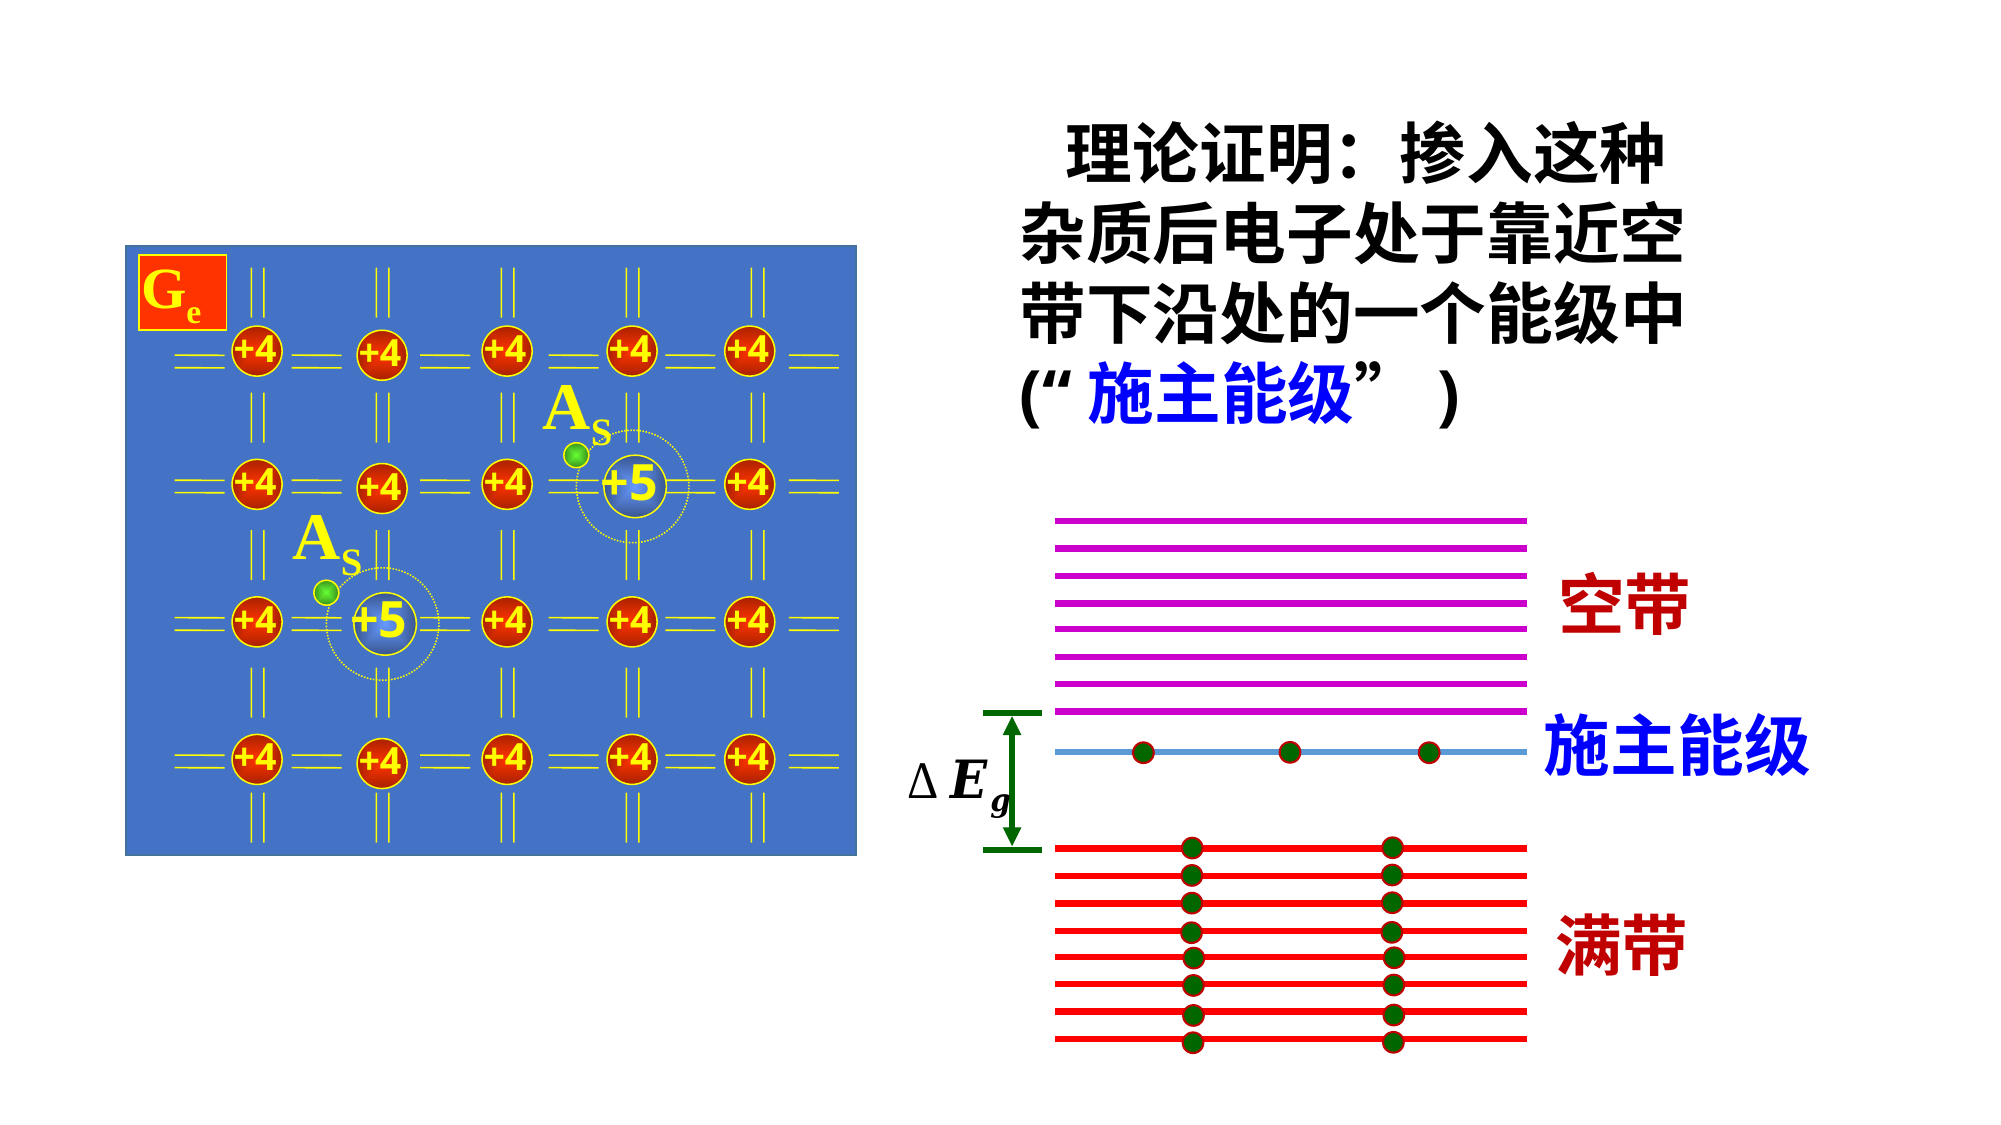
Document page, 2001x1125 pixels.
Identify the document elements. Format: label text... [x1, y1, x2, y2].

text_box [1382, 957, 1406, 970]
text_box [1380, 931, 1404, 944]
text_box [1382, 1030, 1404, 1038]
text_box [1182, 974, 1205, 983]
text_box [126, 242, 839, 843]
text_box [1180, 891, 1204, 903]
text_box [1182, 946, 1205, 956]
text_box [1182, 1031, 1204, 1038]
text_box [1381, 836, 1405, 848]
text_box [1383, 1003, 1405, 1011]
text_box [1380, 891, 1404, 903]
text_box [1132, 753, 1155, 765]
text_box [1180, 921, 1203, 930]
text_box [1180, 931, 1203, 945]
text_box 理论证明：掺入这种 杂质后电子处于靠近空 带下沿处的一个能级中 (“施主能级”) [1004, 104, 1702, 439]
text_box [1181, 1039, 1205, 1055]
text_box [1180, 904, 1204, 915]
text_box [1182, 1012, 1205, 1027]
text_box [1180, 864, 1204, 875]
text_box 施主能级 [1529, 696, 1826, 791]
text_box [1382, 1039, 1405, 1054]
text_box [1380, 920, 1403, 930]
text_box [1132, 741, 1155, 752]
text_box [1381, 876, 1404, 887]
text_box [1381, 904, 1404, 915]
text_box [1383, 946, 1406, 956]
text_box [1180, 876, 1204, 887]
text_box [276, 355, 689, 681]
text_box [1382, 984, 1406, 997]
text_box [1380, 863, 1404, 875]
text_box [1382, 973, 1405, 983]
text_box [1417, 741, 1441, 752]
text_box 满带 [1540, 896, 1704, 992]
text_box [125, 245, 857, 856]
text_box [1278, 740, 1302, 752]
text_box [1181, 849, 1204, 860]
text_box [1417, 753, 1441, 765]
text_box [1180, 836, 1204, 848]
text_box [1278, 753, 1302, 764]
text_box [1182, 984, 1205, 997]
text_box [1183, 1004, 1204, 1011]
text_box [1381, 849, 1404, 860]
text_box [1182, 957, 1206, 970]
text_box [1382, 1012, 1406, 1027]
text_box 空带 [1543, 555, 1707, 651]
